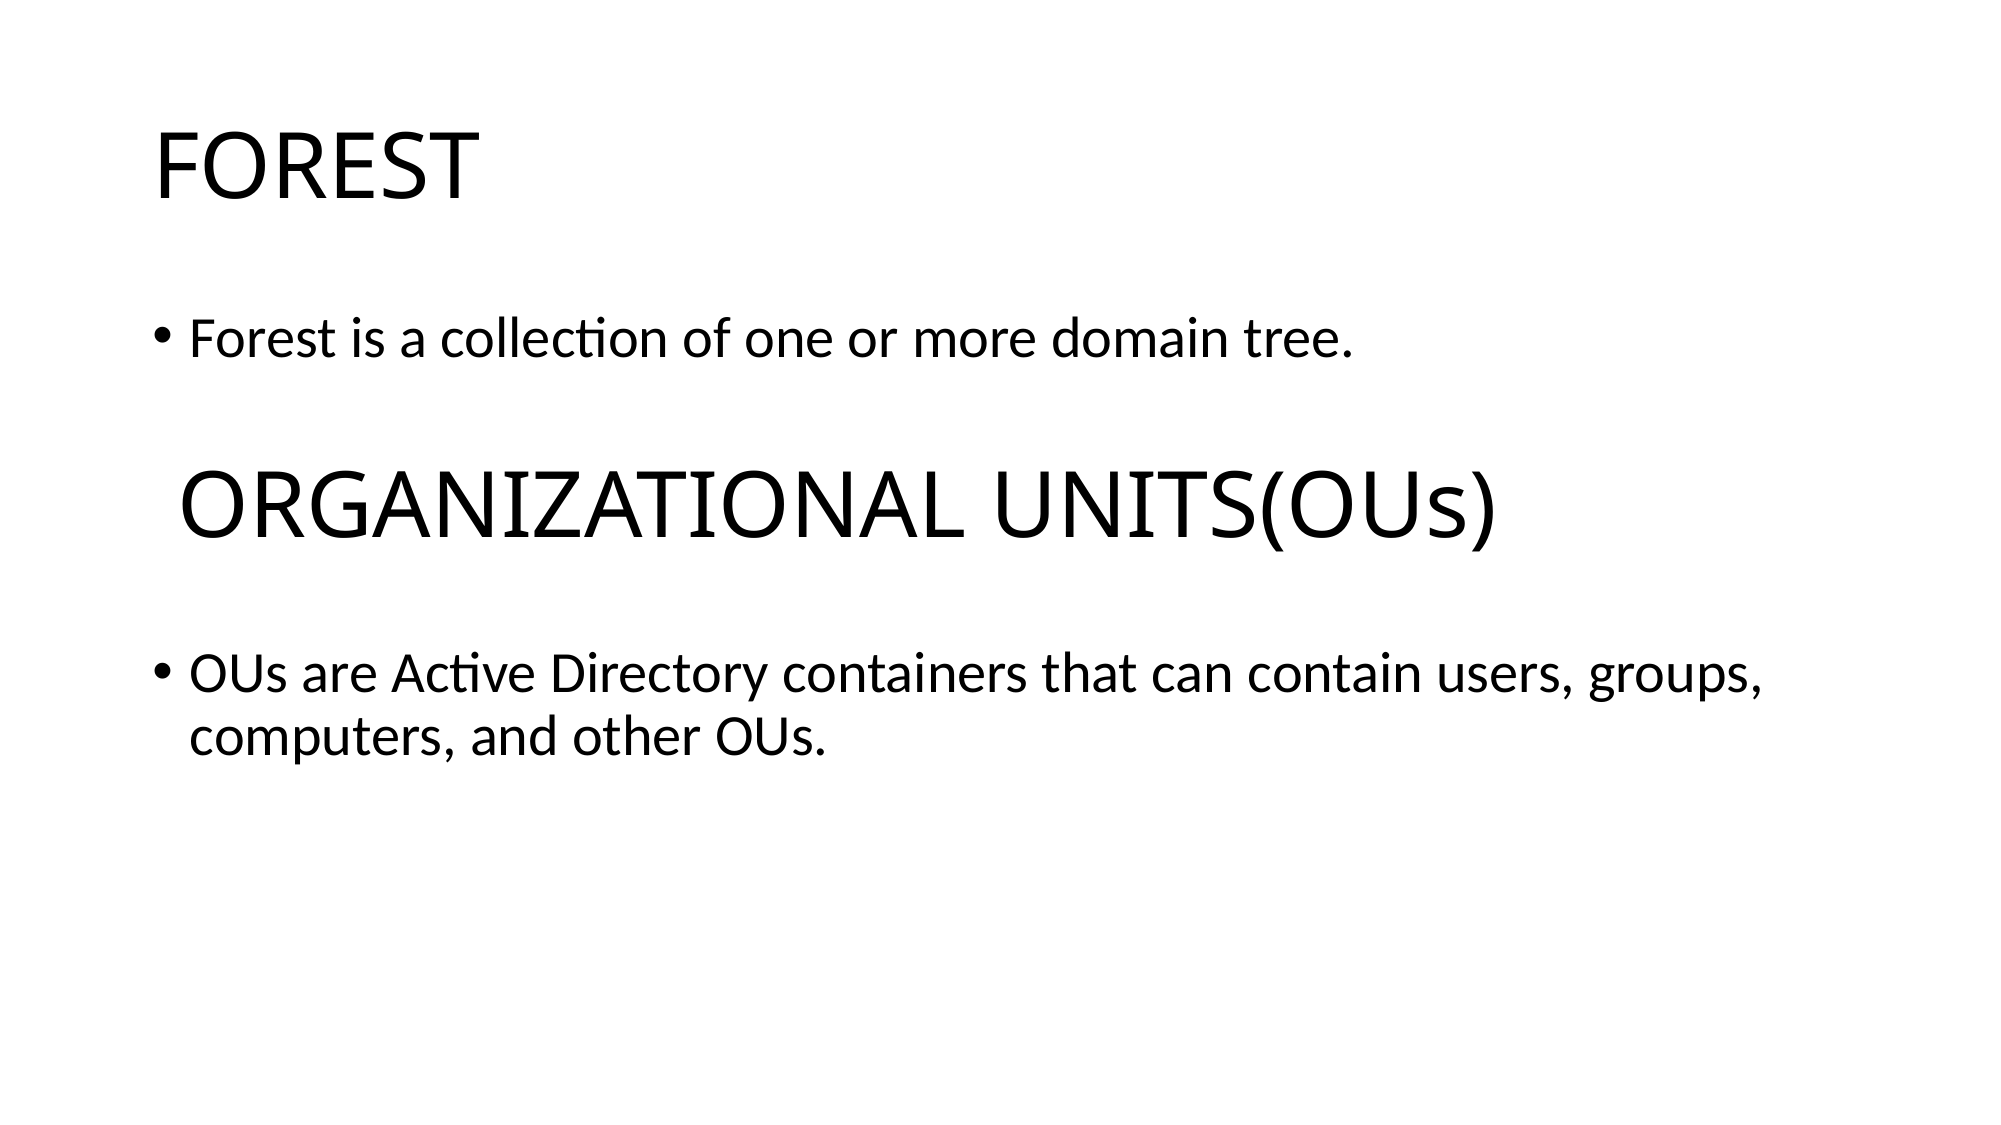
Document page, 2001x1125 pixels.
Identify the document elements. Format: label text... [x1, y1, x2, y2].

text_box ORGANIZATIONAL UNITS(OUs) [162, 399, 1888, 617]
list Forest is a collection of one or more domain tree. OUs are Active Directory containers that can contain users, groups, computers, and other OUs. [137, 299, 1863, 1014]
title FOREST [137, 59, 1863, 278]
